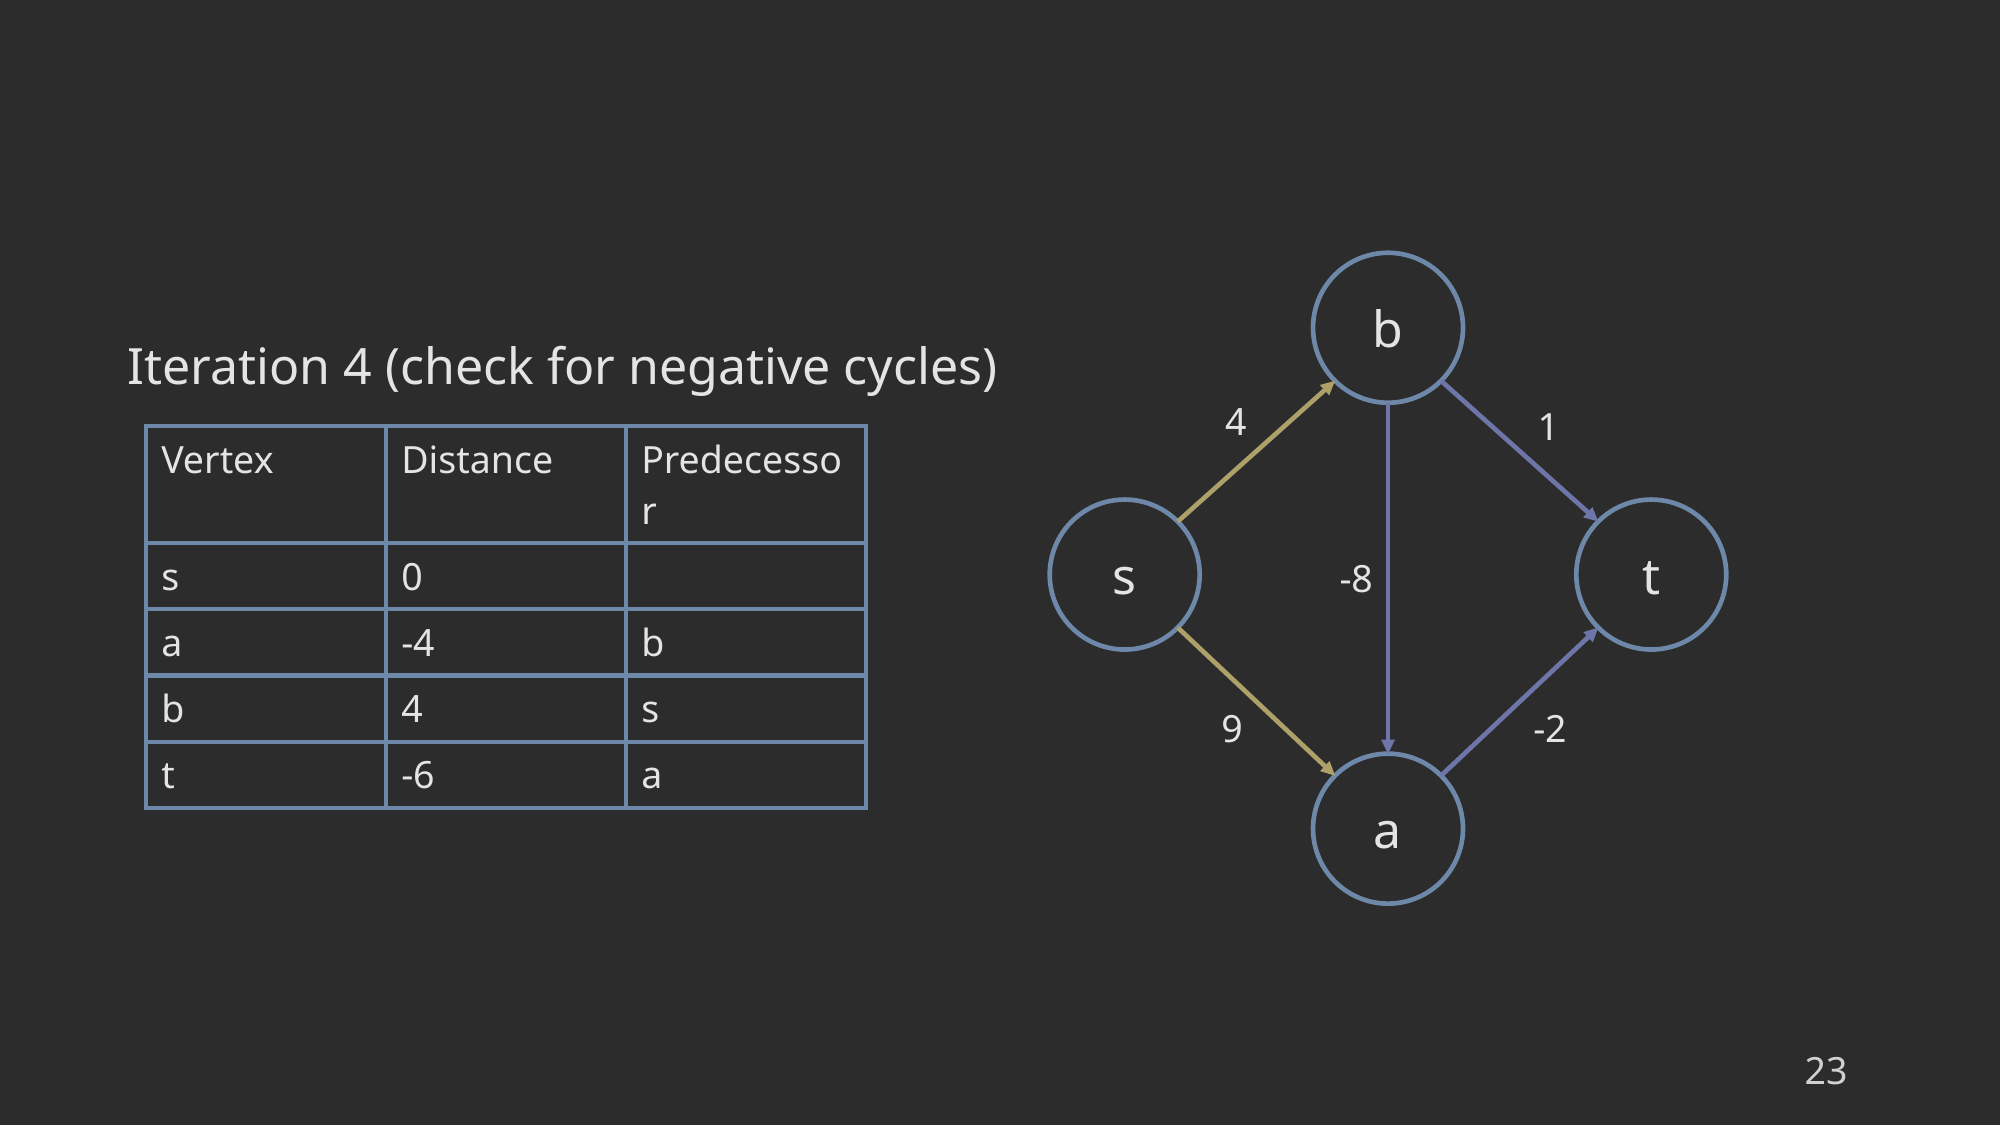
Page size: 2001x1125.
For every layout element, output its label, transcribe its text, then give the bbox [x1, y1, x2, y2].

table_cell -4 [388, 611, 624, 673]
text_box -8 [1324, 547, 1387, 608]
table_cell s [148, 545, 384, 607]
text_box Iteration 4 (check for negative cycles) [112, 327, 1013, 402]
table_cell t [148, 744, 384, 806]
slide_number 23 [1412, 1042, 1863, 1103]
table_cell s [628, 678, 864, 740]
table_cell b [148, 678, 384, 740]
table_header Predecessor [628, 428, 864, 541]
table_cell a [148, 611, 384, 673]
table_cell b [628, 611, 864, 673]
table_cell -6 [388, 744, 624, 806]
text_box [1177, 627, 1336, 777]
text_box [1440, 380, 1599, 523]
text_box b [1311, 251, 1465, 405]
table_cell 4 [388, 678, 624, 740]
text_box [1177, 380, 1336, 523]
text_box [1440, 627, 1599, 777]
table_cell 0 [388, 545, 624, 607]
table_header Vertex [148, 428, 384, 541]
table_cell [628, 545, 864, 607]
text_box s [1048, 497, 1202, 652]
table_cell a [628, 744, 864, 806]
text_box a [1311, 752, 1465, 906]
table_header Distance [388, 428, 624, 541]
text_box t [1574, 497, 1728, 652]
